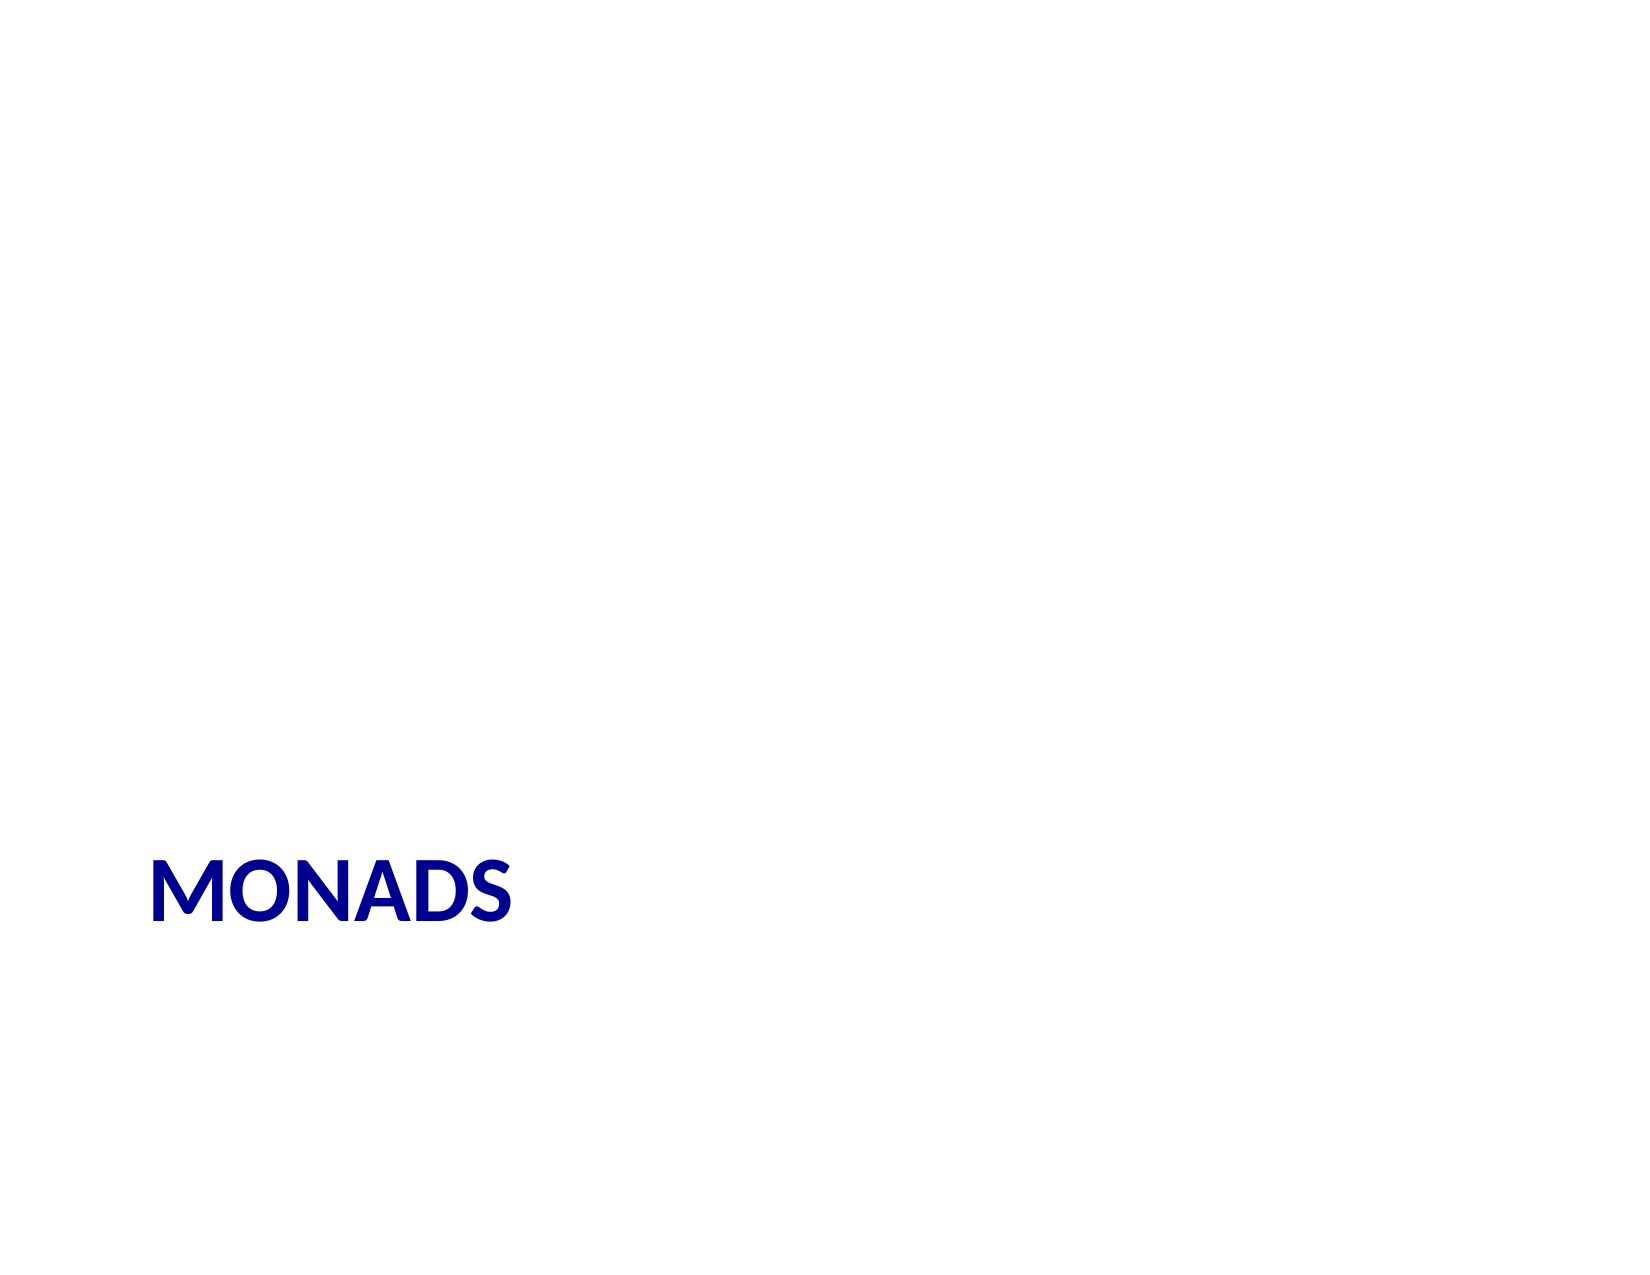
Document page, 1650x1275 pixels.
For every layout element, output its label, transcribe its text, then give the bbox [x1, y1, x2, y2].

title MONADS [130, 819, 1533, 1073]
